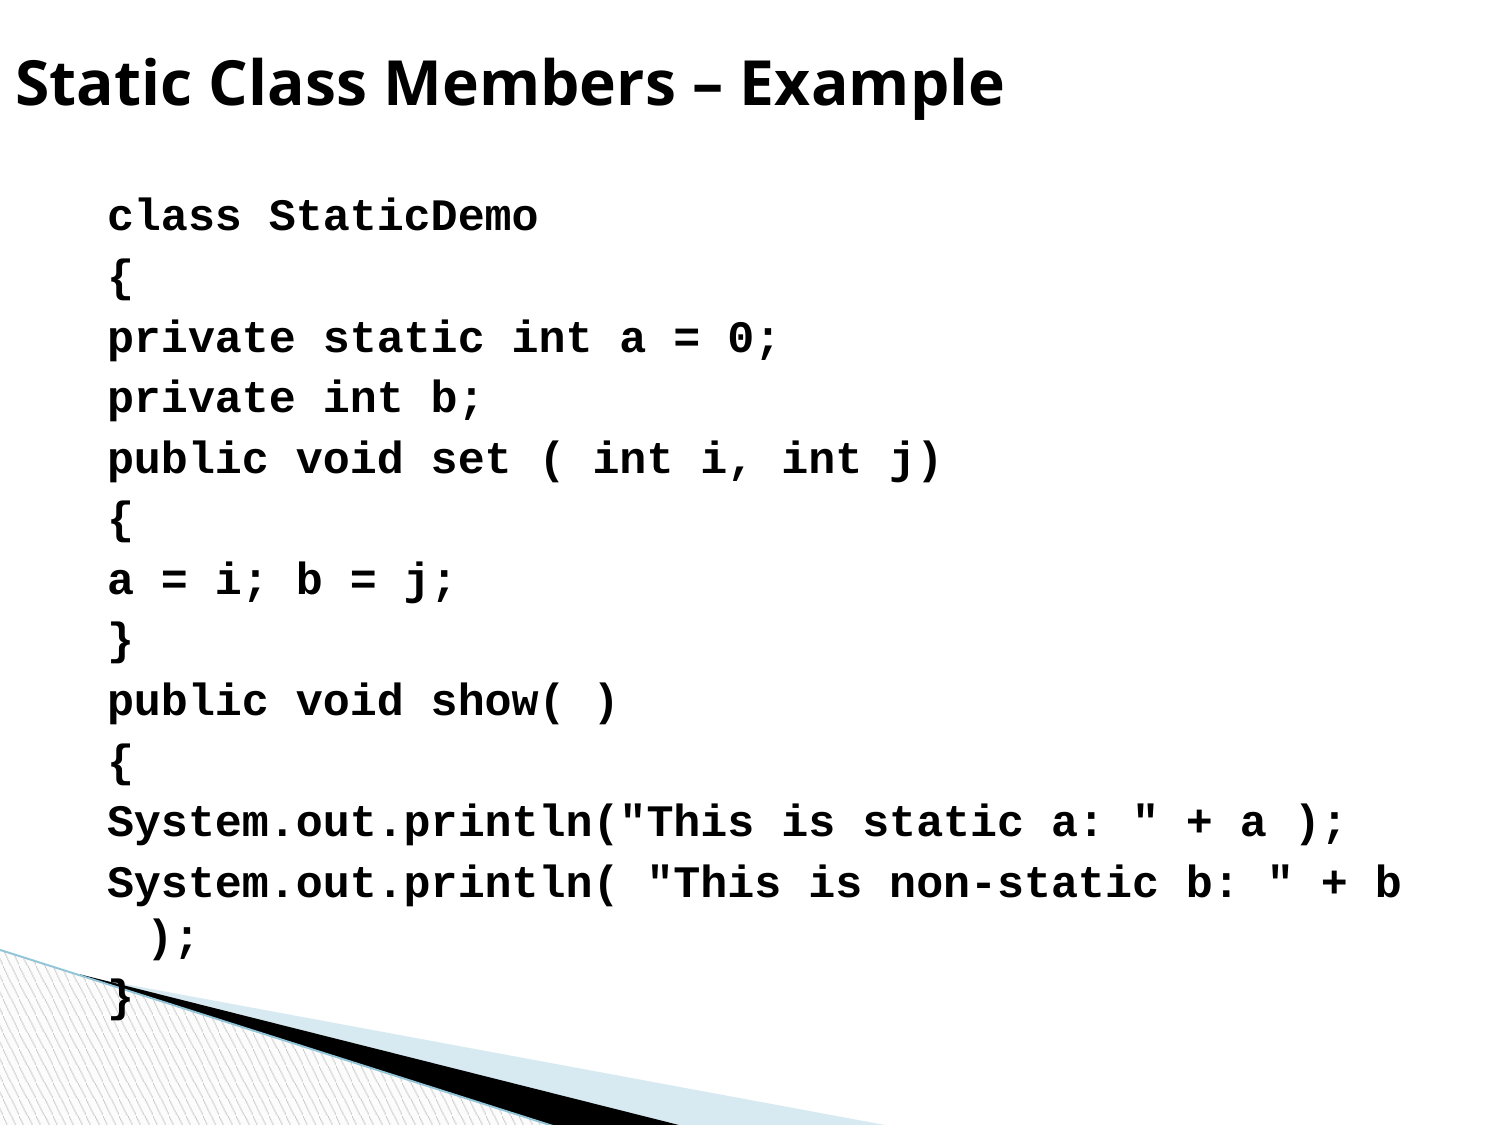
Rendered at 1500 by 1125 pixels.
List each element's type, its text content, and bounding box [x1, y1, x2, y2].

title Static Class Members – Example [0, 35, 1263, 127]
list class StaticDemo { private static int a = 0; private int b; public void set ( int i, int j) { a = i; b = j; } public void show( ) { System.out.println("This is static a: " + a ); System.out.println( "This is non-static b: " + b ); } [75, 139, 1425, 1038]
